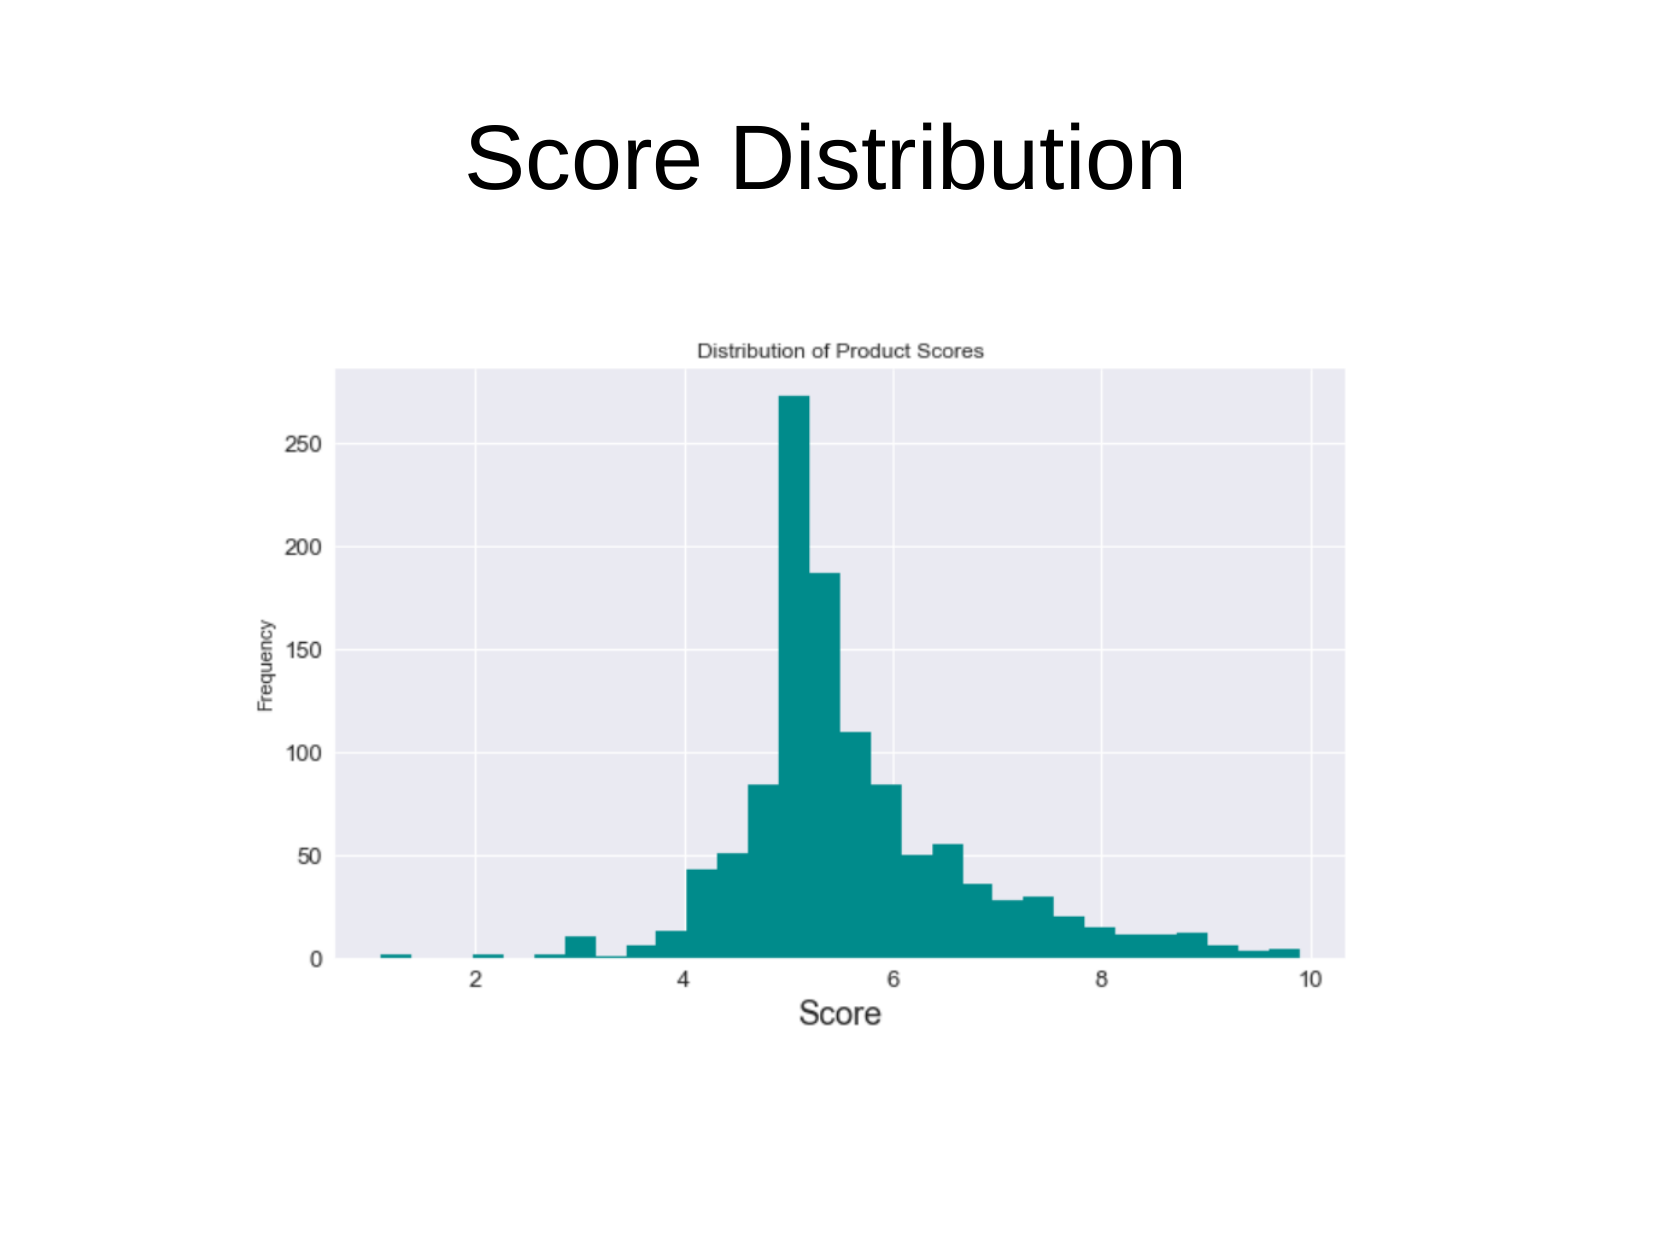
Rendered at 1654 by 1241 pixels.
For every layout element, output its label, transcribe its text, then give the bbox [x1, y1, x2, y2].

text_box Score Distribution [82, 49, 1571, 257]
picture [216, 313, 1388, 1034]
